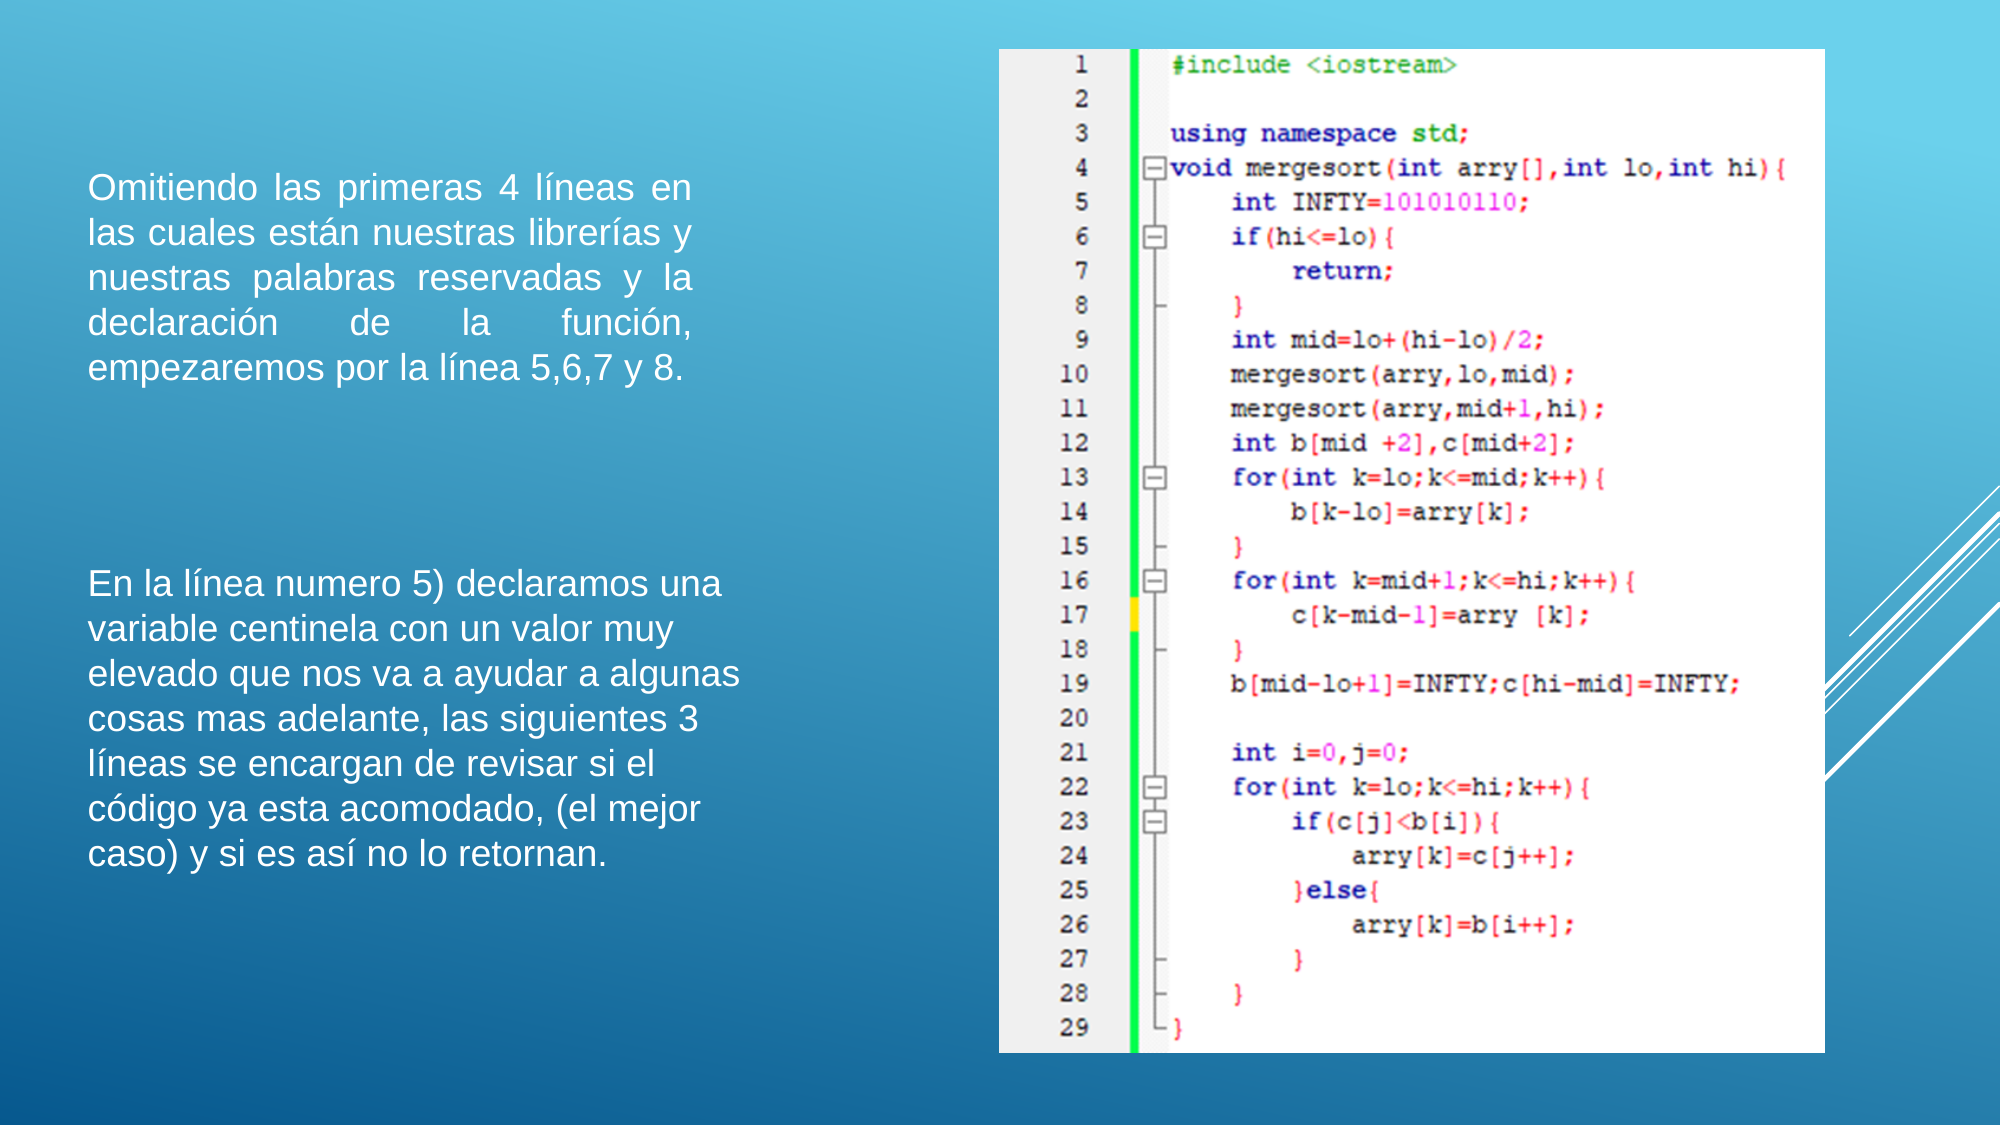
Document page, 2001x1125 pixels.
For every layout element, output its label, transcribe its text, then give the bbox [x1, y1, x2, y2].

text_box En la línea numero 5) declaramos una variable centinela con un valor muy elevado que nos va a ayudar a algunas cosas mas adelante, las siguientes 3 líneas se encargan de revisar si el código ya esta acomodado, (el mejor caso) y si es así no lo retornan. [72, 551, 788, 881]
text_box Omitiendo las primeras 4 líneas en las cuales están nuestras librerías y nuestras palabras reservadas y la declaración de la función, empezaremos por la línea 5,6,7 y 8. [72, 155, 708, 395]
picture [999, 49, 1825, 1053]
